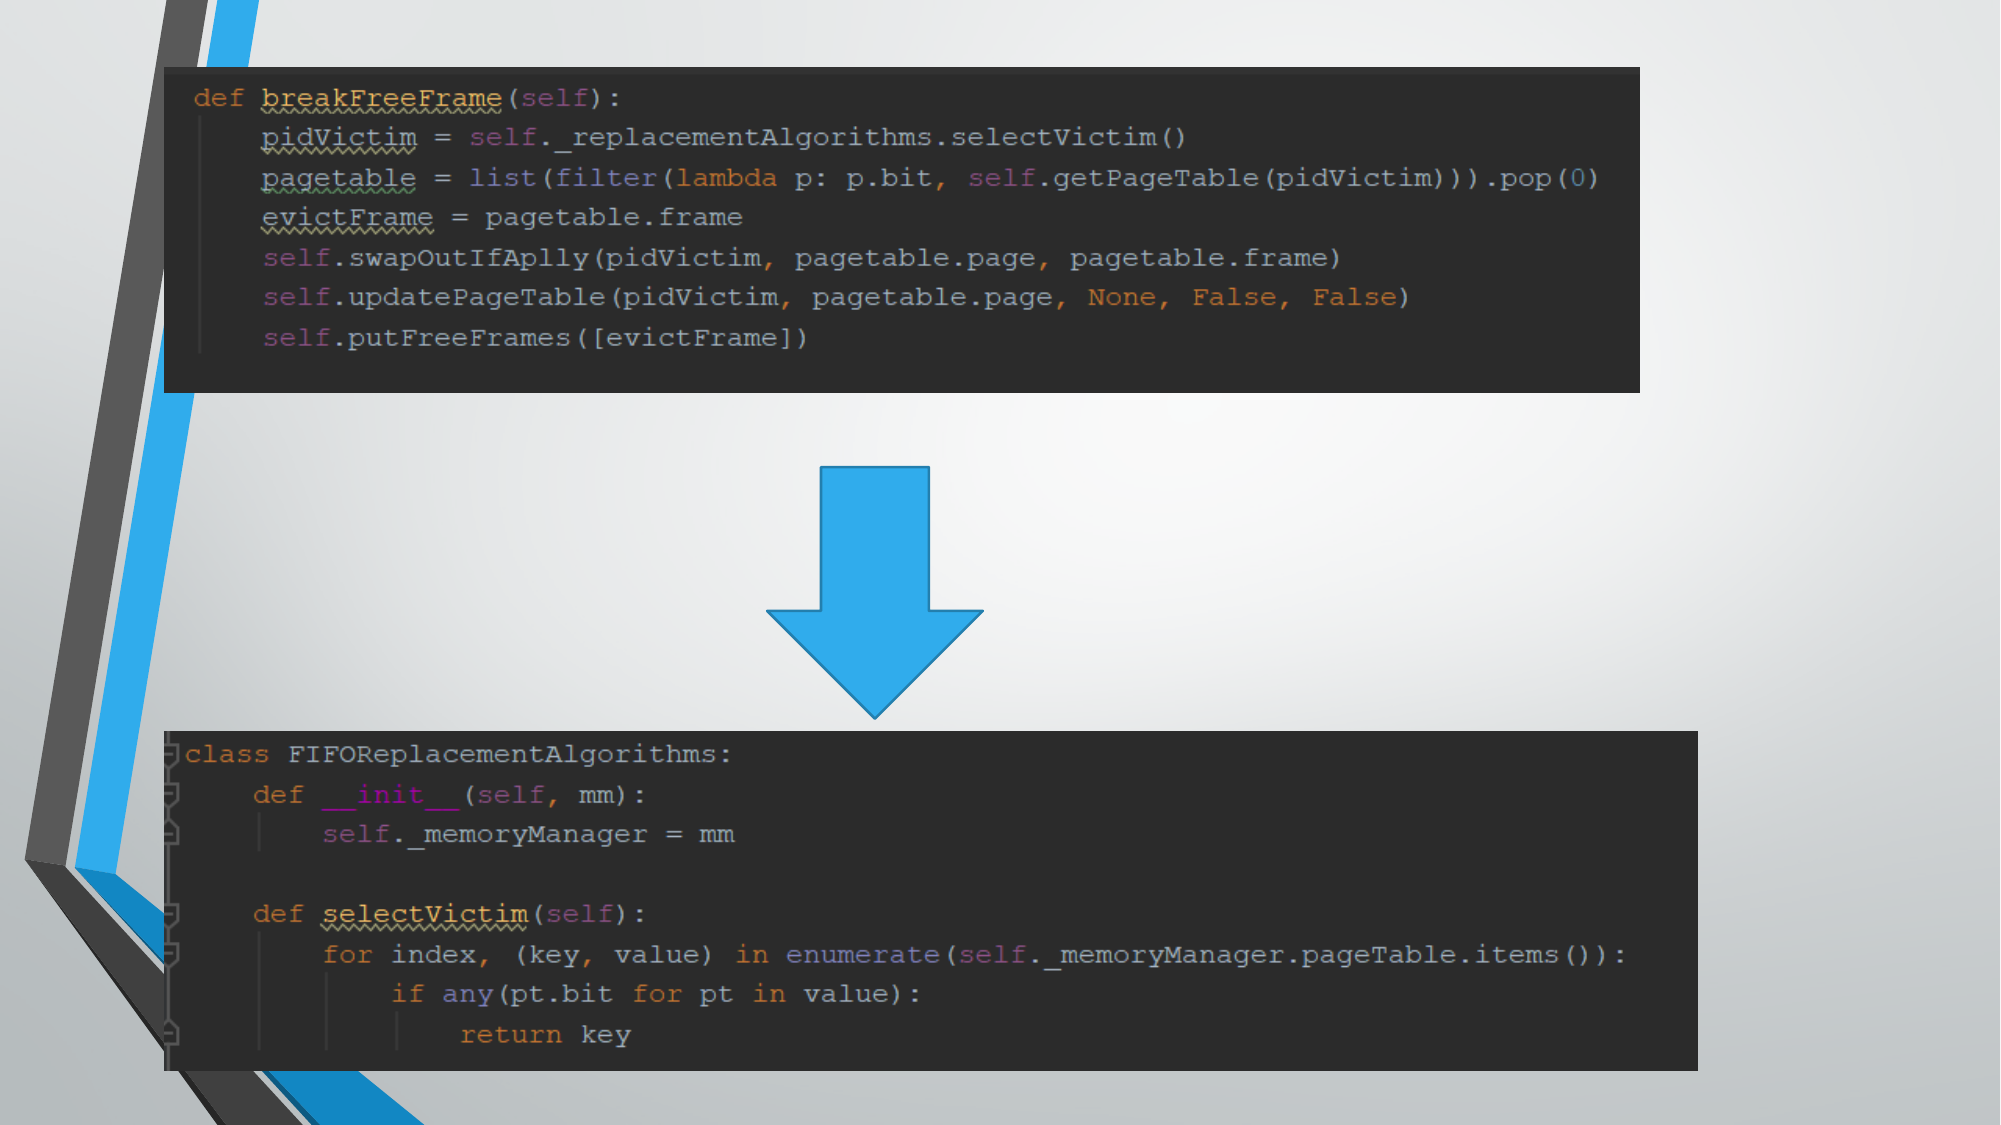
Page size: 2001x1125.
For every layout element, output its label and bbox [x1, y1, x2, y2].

text_box [765, 465, 984, 720]
picture [164, 731, 1698, 1072]
picture [164, 67, 1641, 394]
